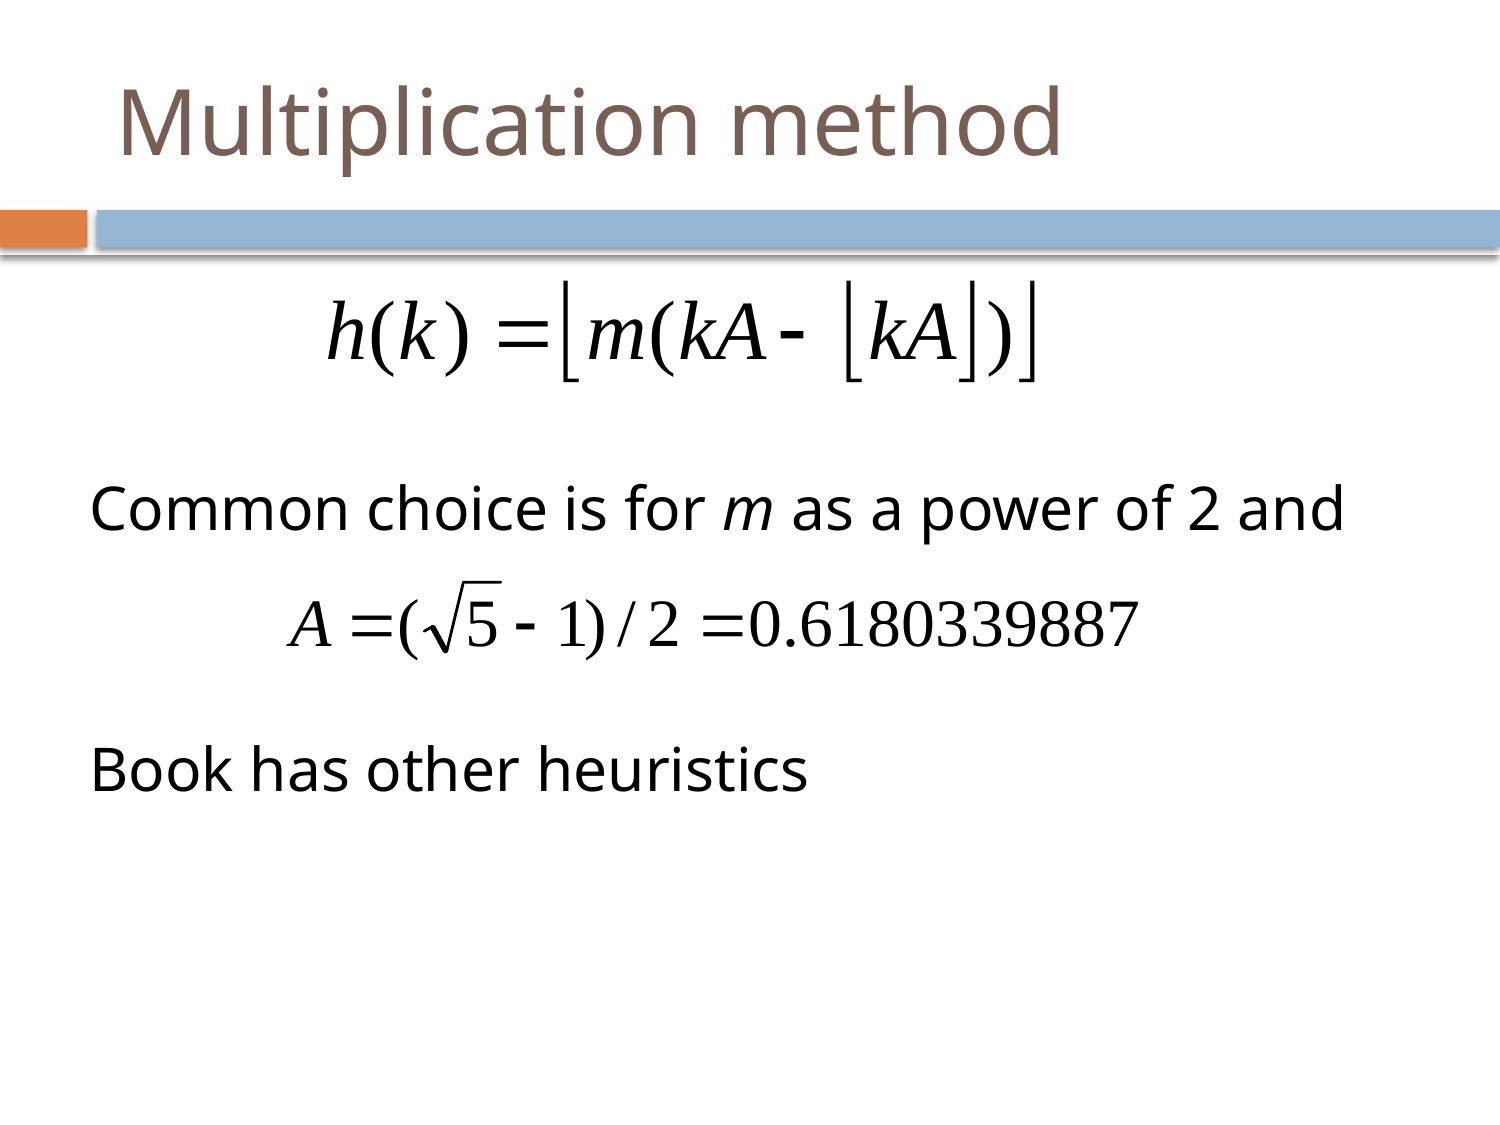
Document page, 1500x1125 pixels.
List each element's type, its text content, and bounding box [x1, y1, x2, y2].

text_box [274, 567, 1151, 676]
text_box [312, 274, 1063, 402]
list Common choice is for m as a power of 2 and Book has other heuristics [75, 462, 1425, 1006]
title Multiplication method [100, 37, 1438, 200]
